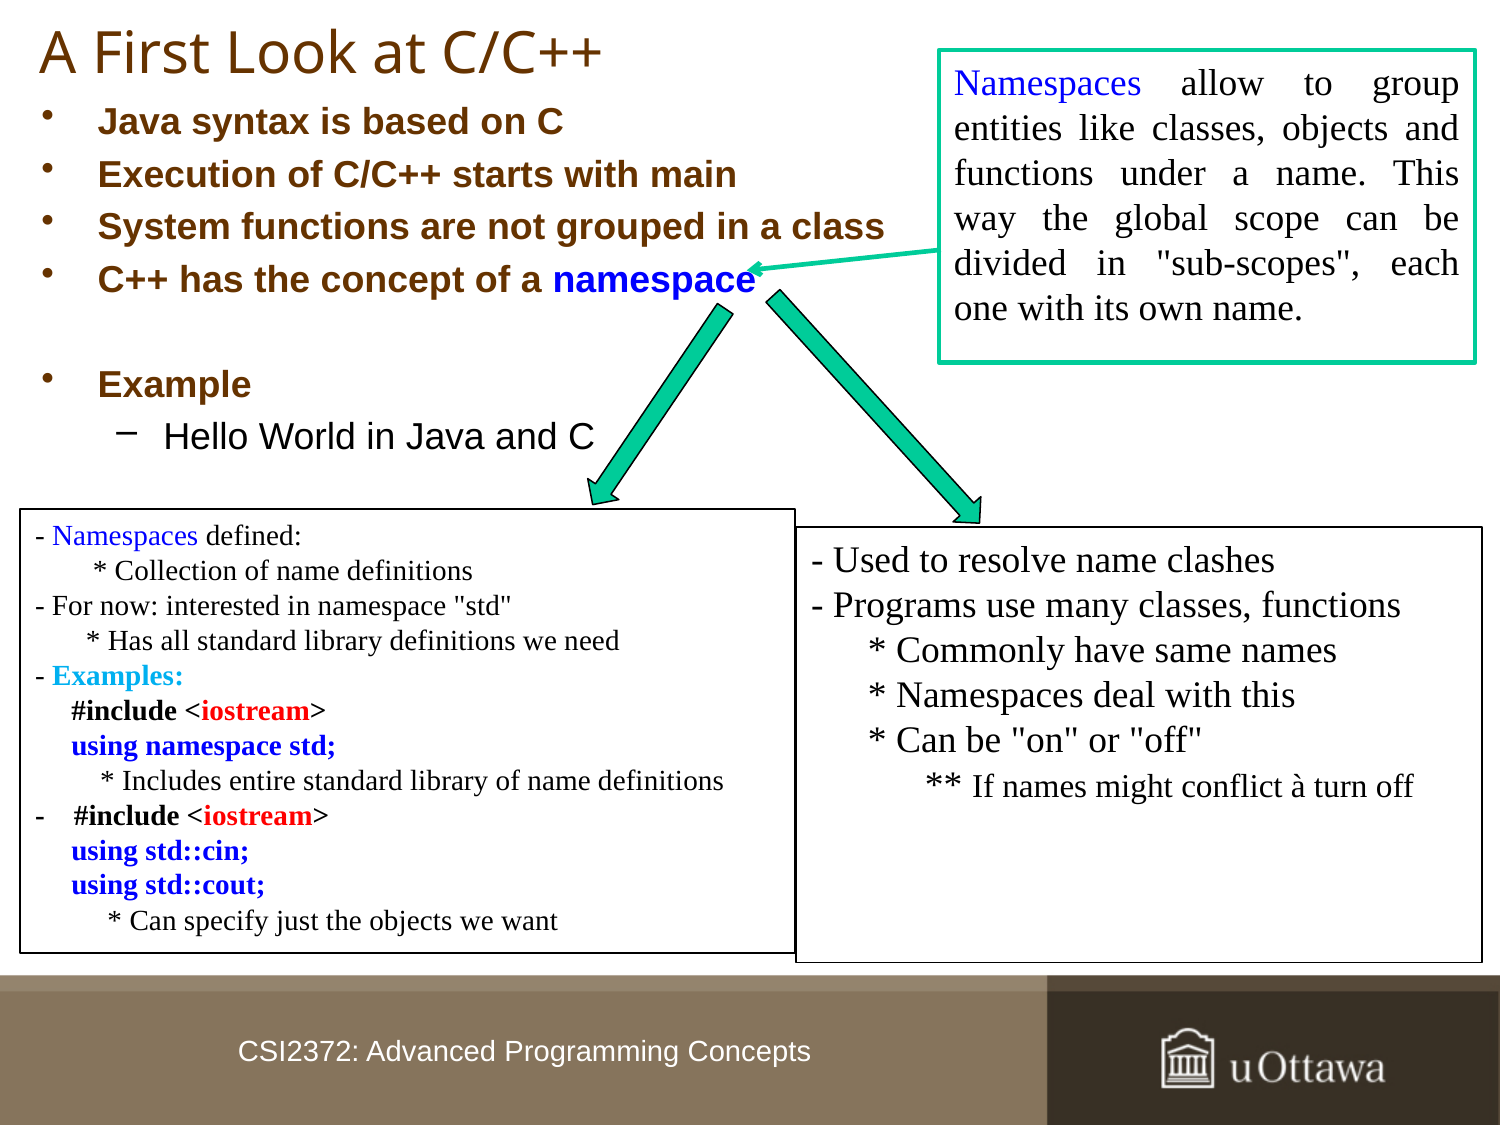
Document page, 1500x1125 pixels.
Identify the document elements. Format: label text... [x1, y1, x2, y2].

text_box - Used to resolve name clashes - Programs use many classes, functions * Commonly have same names * Namespaces deal with this * Can be "on" or "off" ** If names might conflict à turn off [796, 527, 1482, 963]
picture [0, 0, 1500, 1125]
title A First Look at C/C++ [24, 13, 1300, 88]
text_box Namespaces allow to group entities like classes, objects and functions under a name. This way the global scope can be divided in "sub-scopes", each one with its own name. [746, 49, 1476, 363]
list Java syntax is based on C Execution of C/C++ starts with main System functions are not grouped in a class C++ has the concept of a namespace Example Hello World in Java and C [26, 89, 913, 475]
text_box [587, 303, 734, 505]
text_box - Namespaces defined: * Collection of name definitions - For now: interested in namespace "std" * Has all standard library definitions we need - Examples: #include <iostream> using namespace std; * Includes entire standard library of name definitions - #include <iostream> using std::cin; using std::cout; * Can specify just the objects we want [20, 508, 795, 954]
footer CSI2372: Advanced Programming Concepts [49, 1024, 1001, 1076]
text_box [766, 289, 981, 524]
